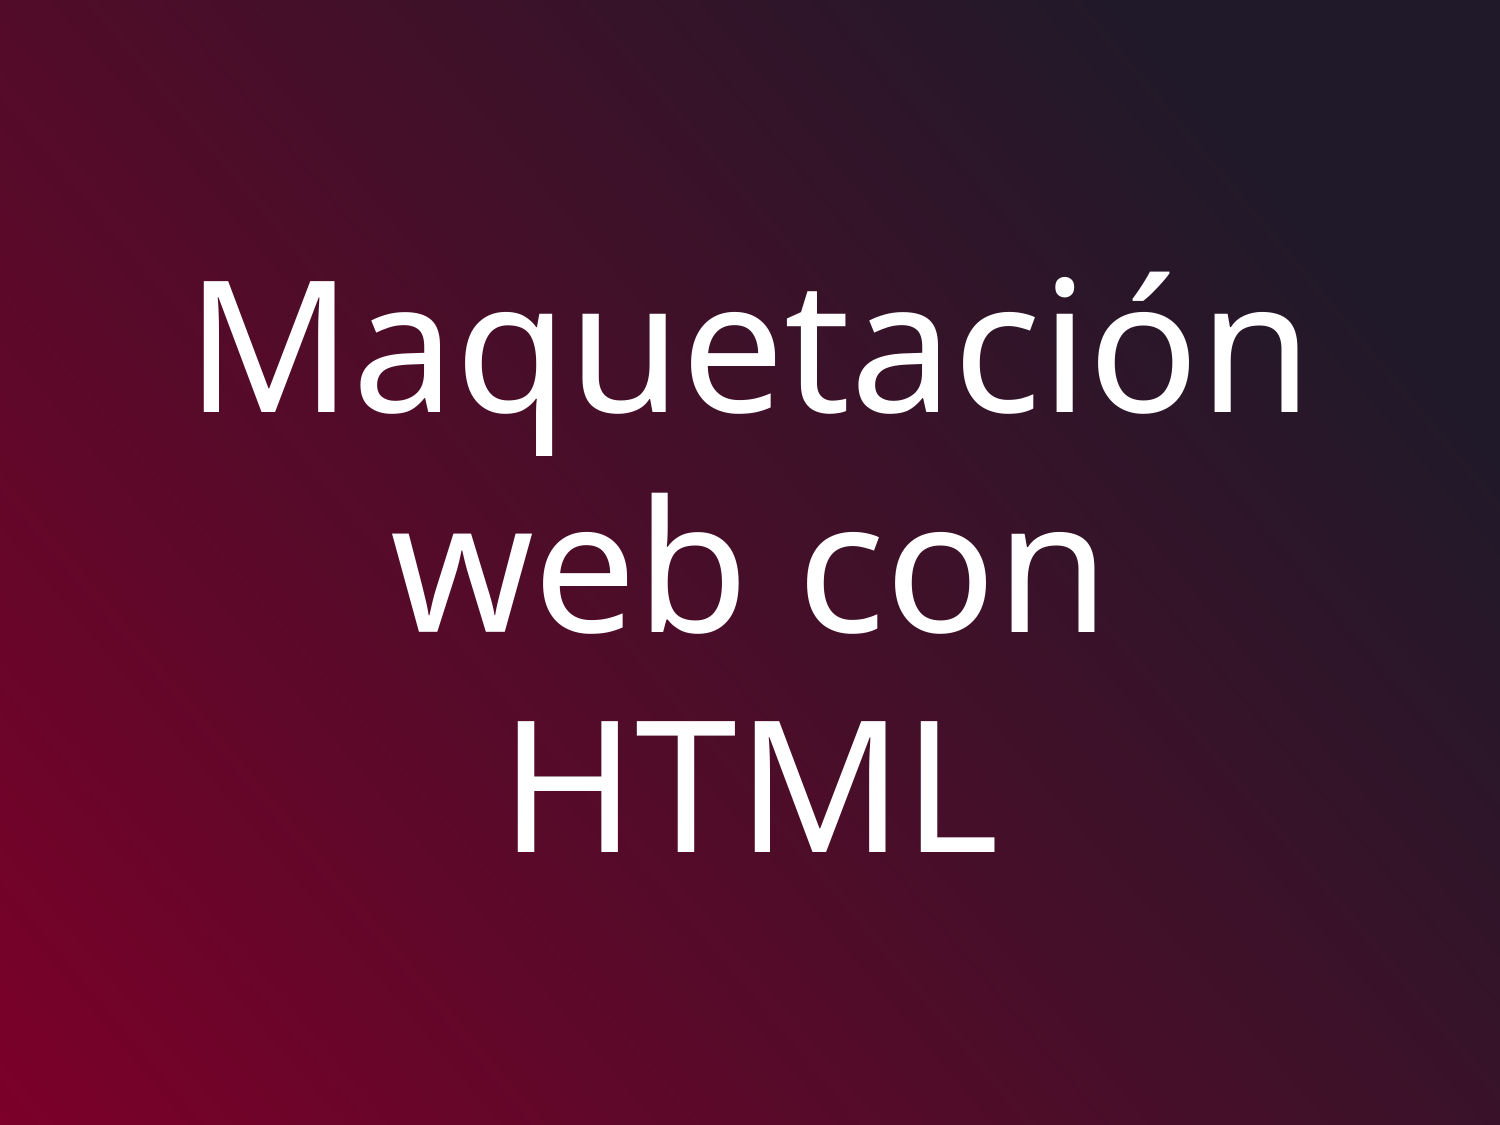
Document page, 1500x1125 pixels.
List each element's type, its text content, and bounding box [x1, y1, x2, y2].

text_box Maquetación web con HTML [140, 221, 1360, 897]
